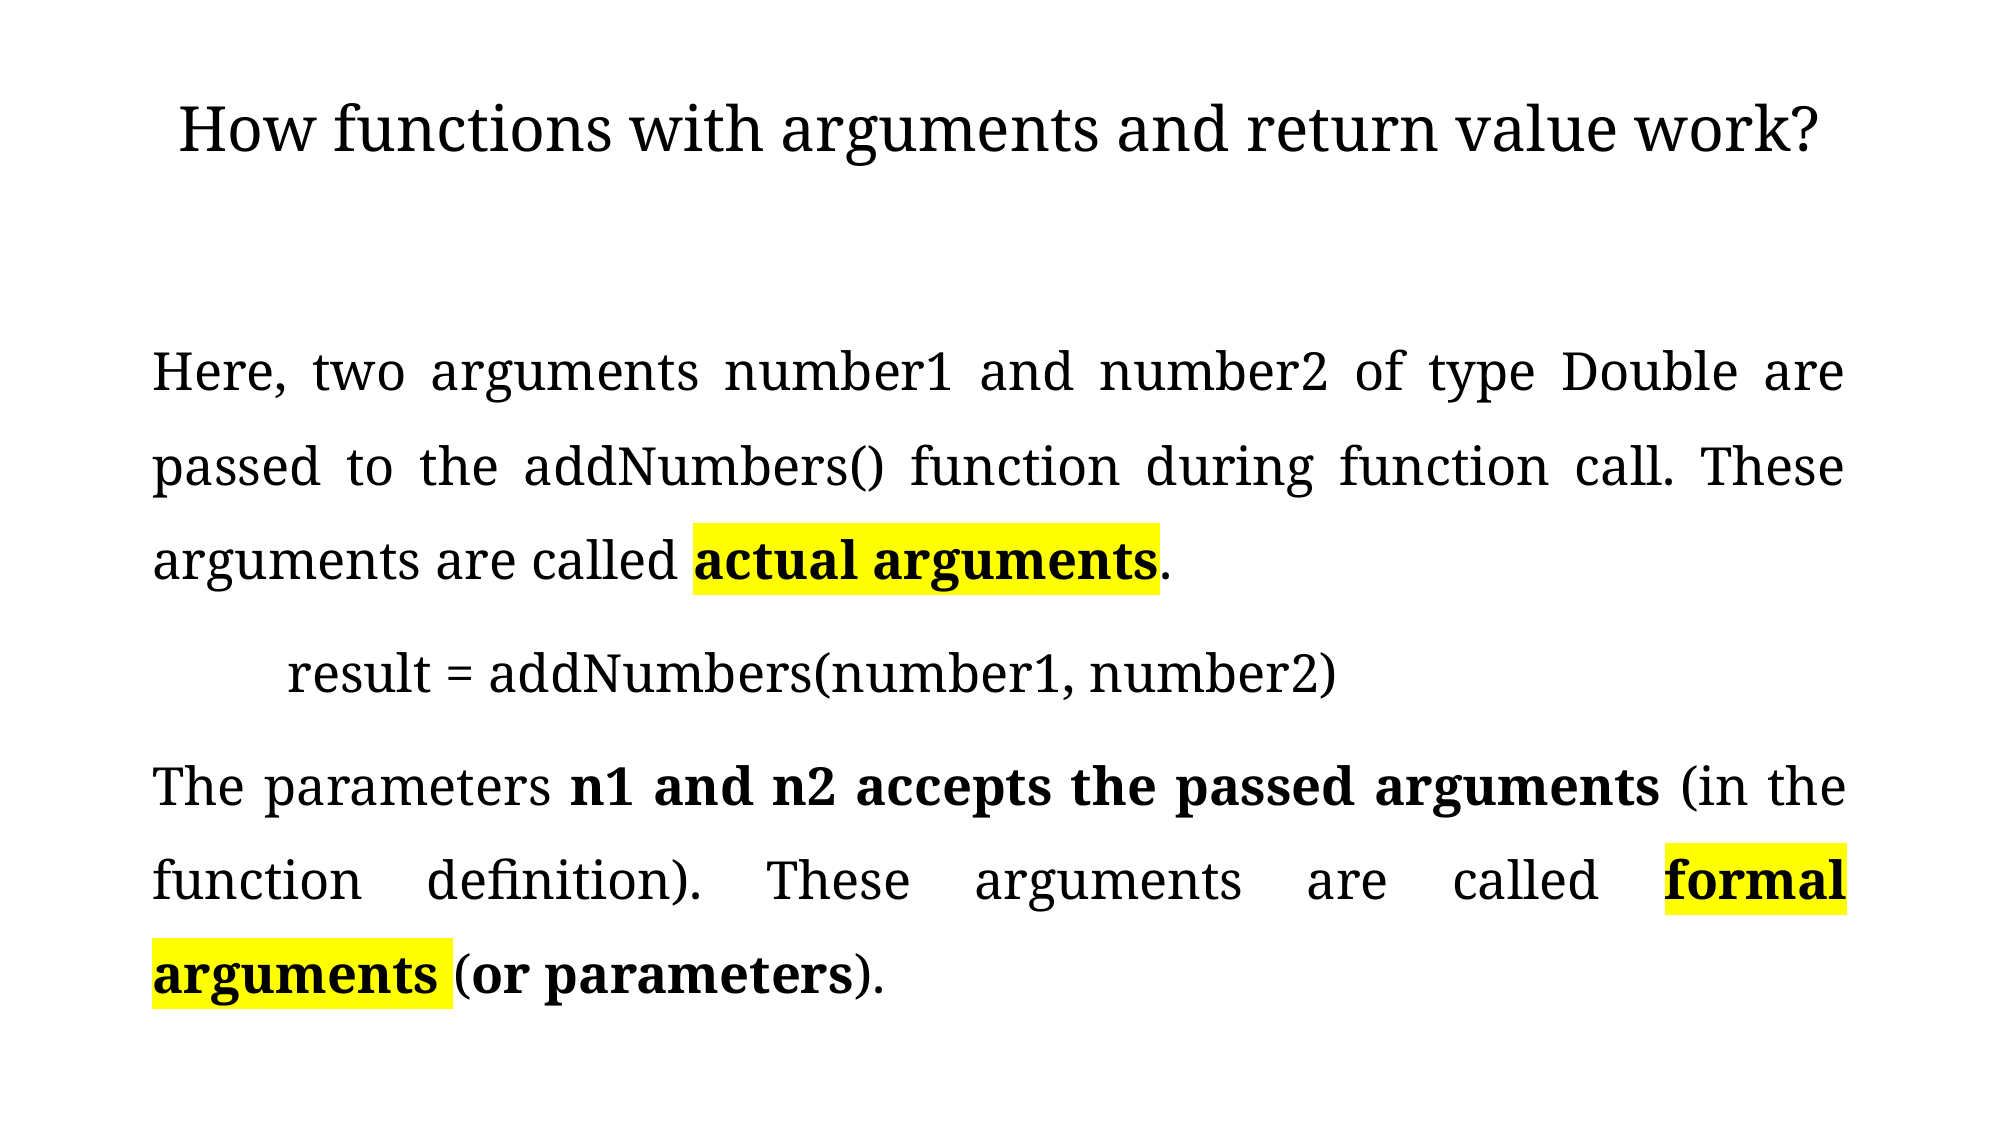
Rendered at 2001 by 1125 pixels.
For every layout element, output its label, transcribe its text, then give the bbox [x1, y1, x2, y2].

list Here, two arguments number1 and number2 of type Double are passed to the addNumbers() function during function call. These arguments are called actual arguments. result = addNumbers(number1, number2) The parameters n1 and n2 accepts the passed arguments (in the function definition). These arguments are called formal arguments (or parameters). [137, 299, 1863, 1014]
title How functions with arguments and return value work? [137, 59, 1863, 278]
